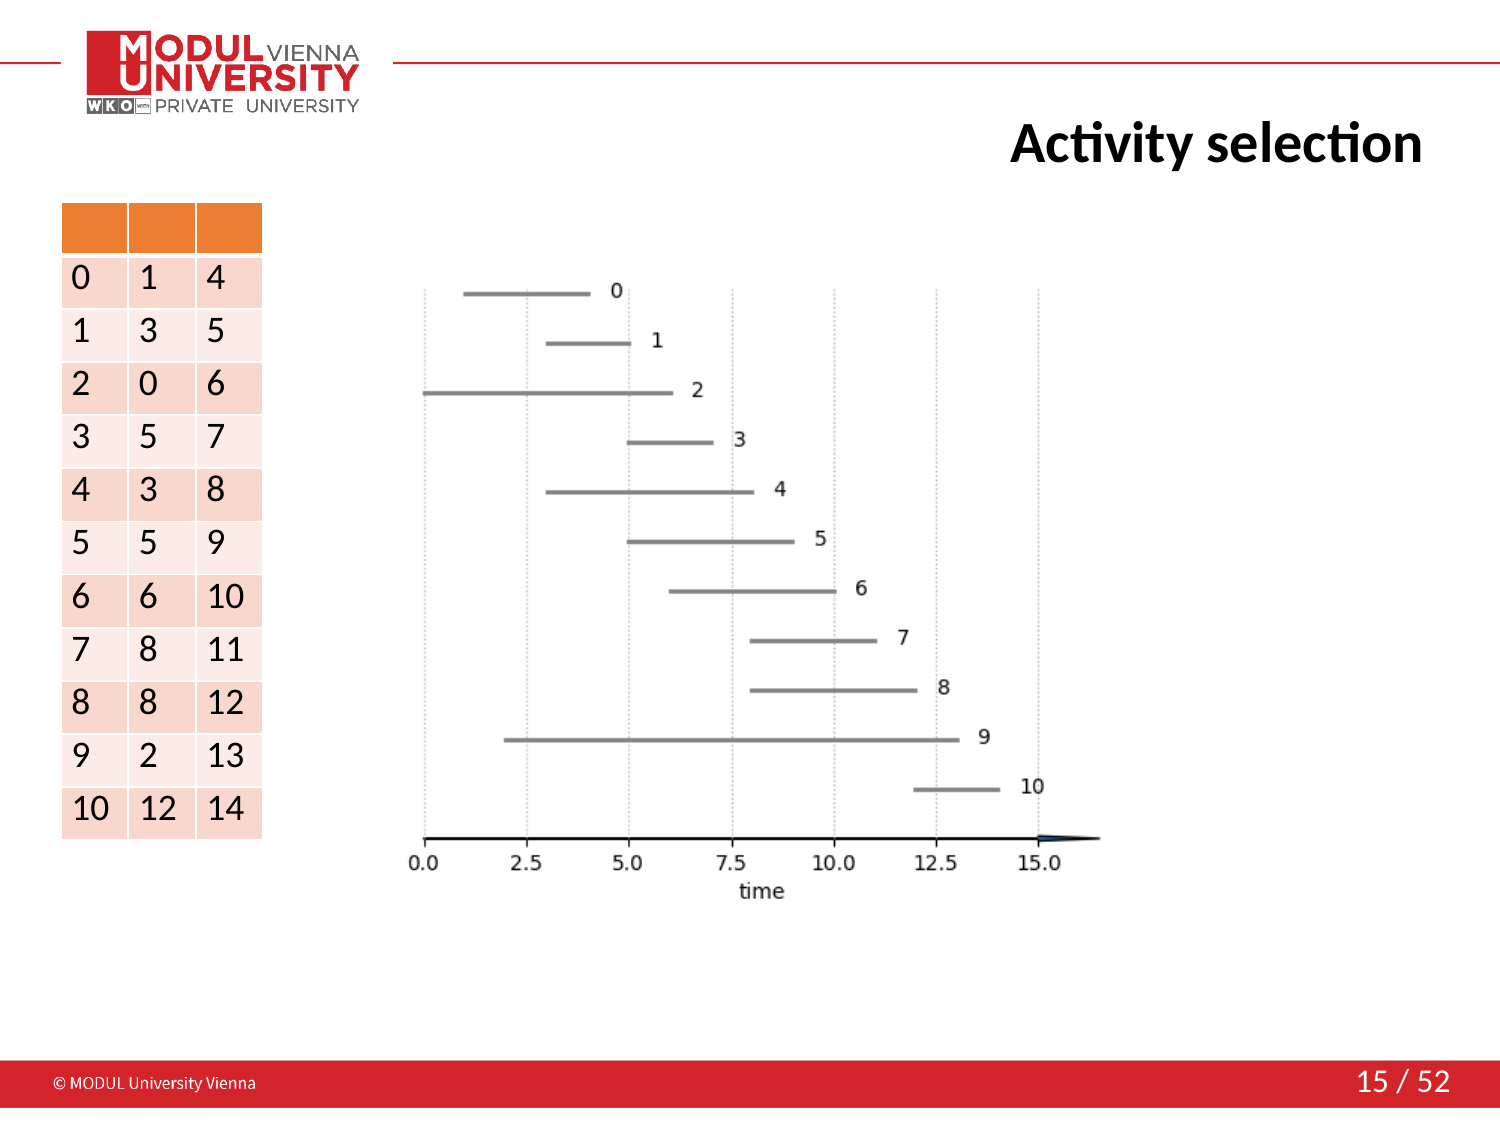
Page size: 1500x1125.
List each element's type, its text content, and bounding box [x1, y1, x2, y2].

title Activity selection [51, 45, 1439, 233]
picture [0, 0, 1500, 1125]
